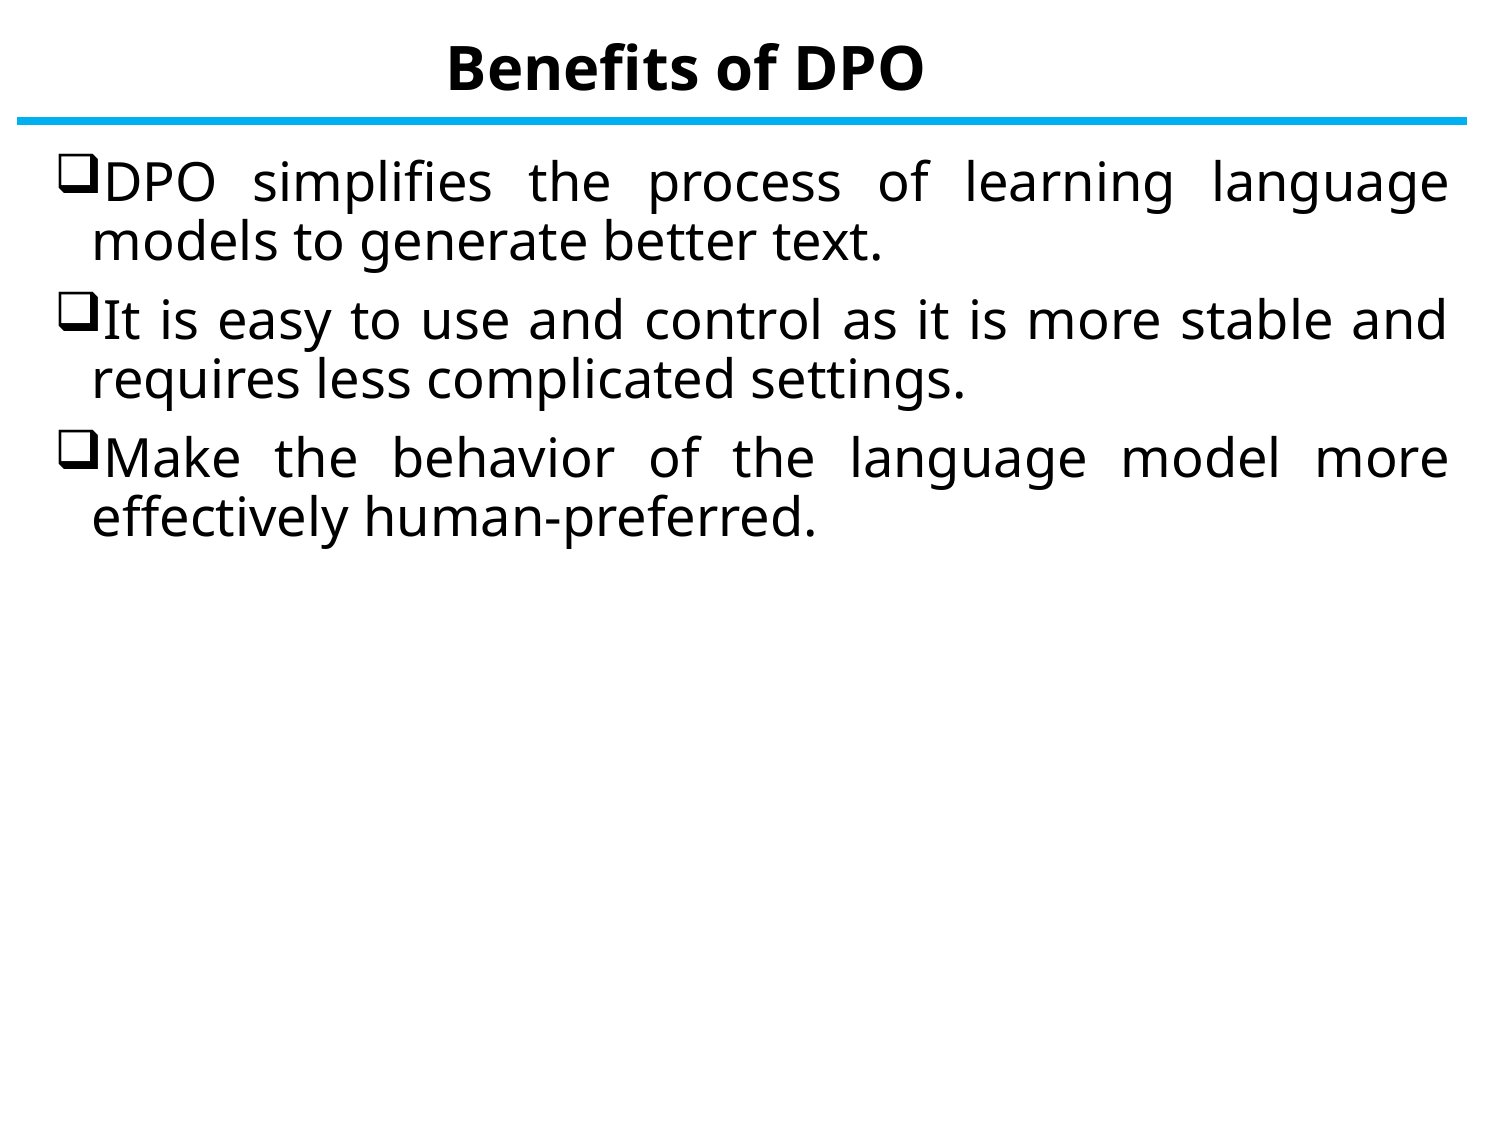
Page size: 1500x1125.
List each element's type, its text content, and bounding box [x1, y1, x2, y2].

text_box [17, 117, 1467, 125]
title Benefits of DPO [39, 30, 1334, 112]
list DPO simplifies the process of learning language models to generate better text. It is easy to use and control as it is more stable and requires less complicated settings. Make the behavior of the language model more effectively human-preferred. [39, 147, 1467, 862]
